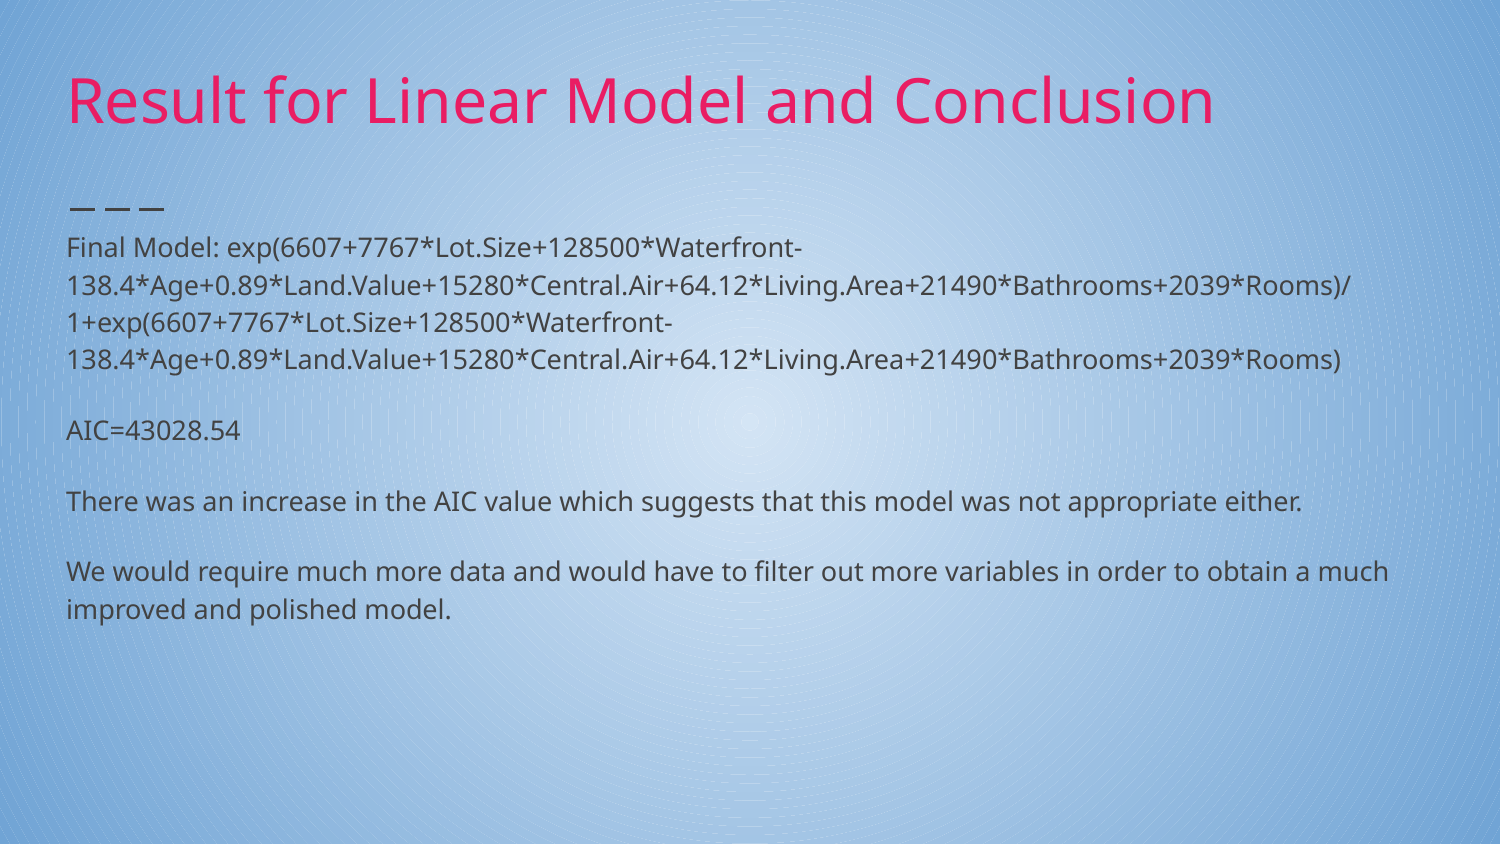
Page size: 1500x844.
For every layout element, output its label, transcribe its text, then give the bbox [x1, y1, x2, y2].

title Result for Linear Model and Conclusion [51, 30, 1449, 151]
list Final Model: exp(6607+7767*Lot.Size+128500*Waterfront-138.4*Age+0.89*Land.Value+15280*Central.Air+64.12*Living.Area+21490*Bathrooms+2039*Rooms)/1+exp(6607+7767*Lot.Size+128500*Waterfront-138.4*Age+0.89*Land.Value+15280*Central.Air+64.12*Living.Area+21490*Bathrooms+2039*Rooms) AIC=43028.54 There was an increase in the AIC value which suggests that this model was not appropriate either. We would require much more data and would have to filter out more variables in order to obtain a much improved and polished model. [51, 210, 1449, 844]
